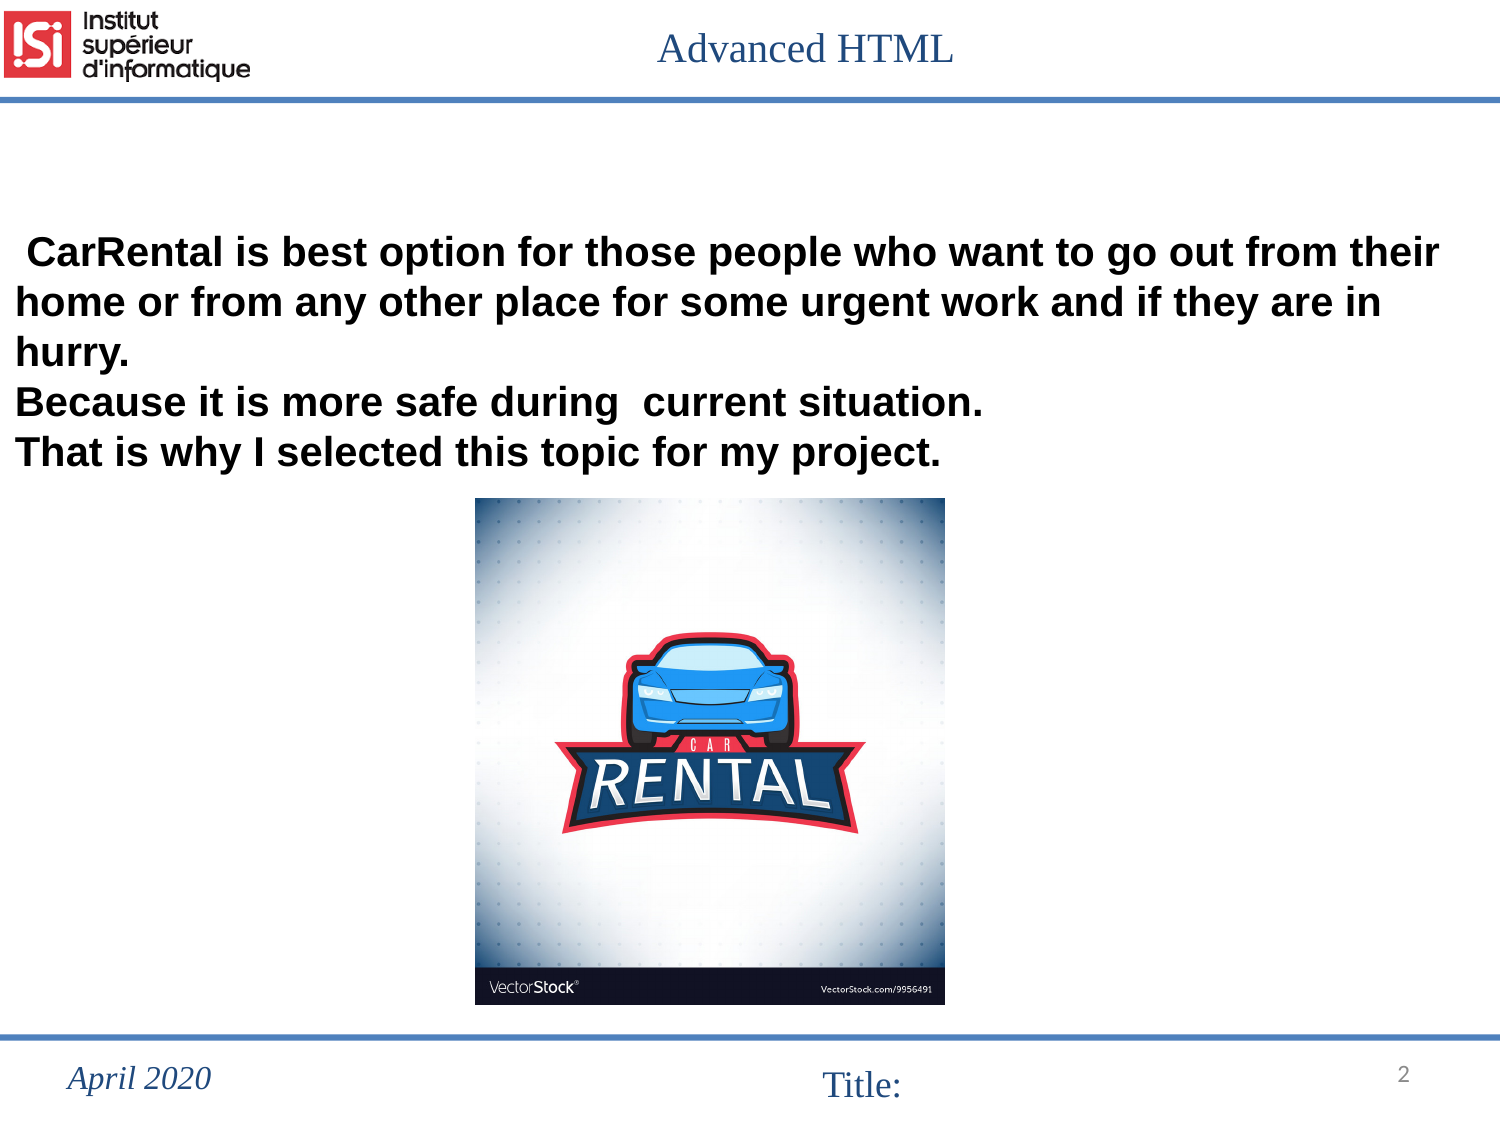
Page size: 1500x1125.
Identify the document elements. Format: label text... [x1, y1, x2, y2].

text_box Advanced HTML [412, 13, 1200, 79]
text_box April 2020 [0, 1049, 288, 1104]
text_box Title: [337, 1052, 1388, 1113]
picture [475, 497, 946, 1006]
picture [3, 0, 251, 93]
text_box 1 [1074, 1042, 1425, 1103]
text_box CarRental is best option for those people who want to go out from their home or from any other place for some urgent work and if they are in hurry. Because it is more safe during current situation. That is why I selected this topic for my project. [0, 217, 1500, 483]
